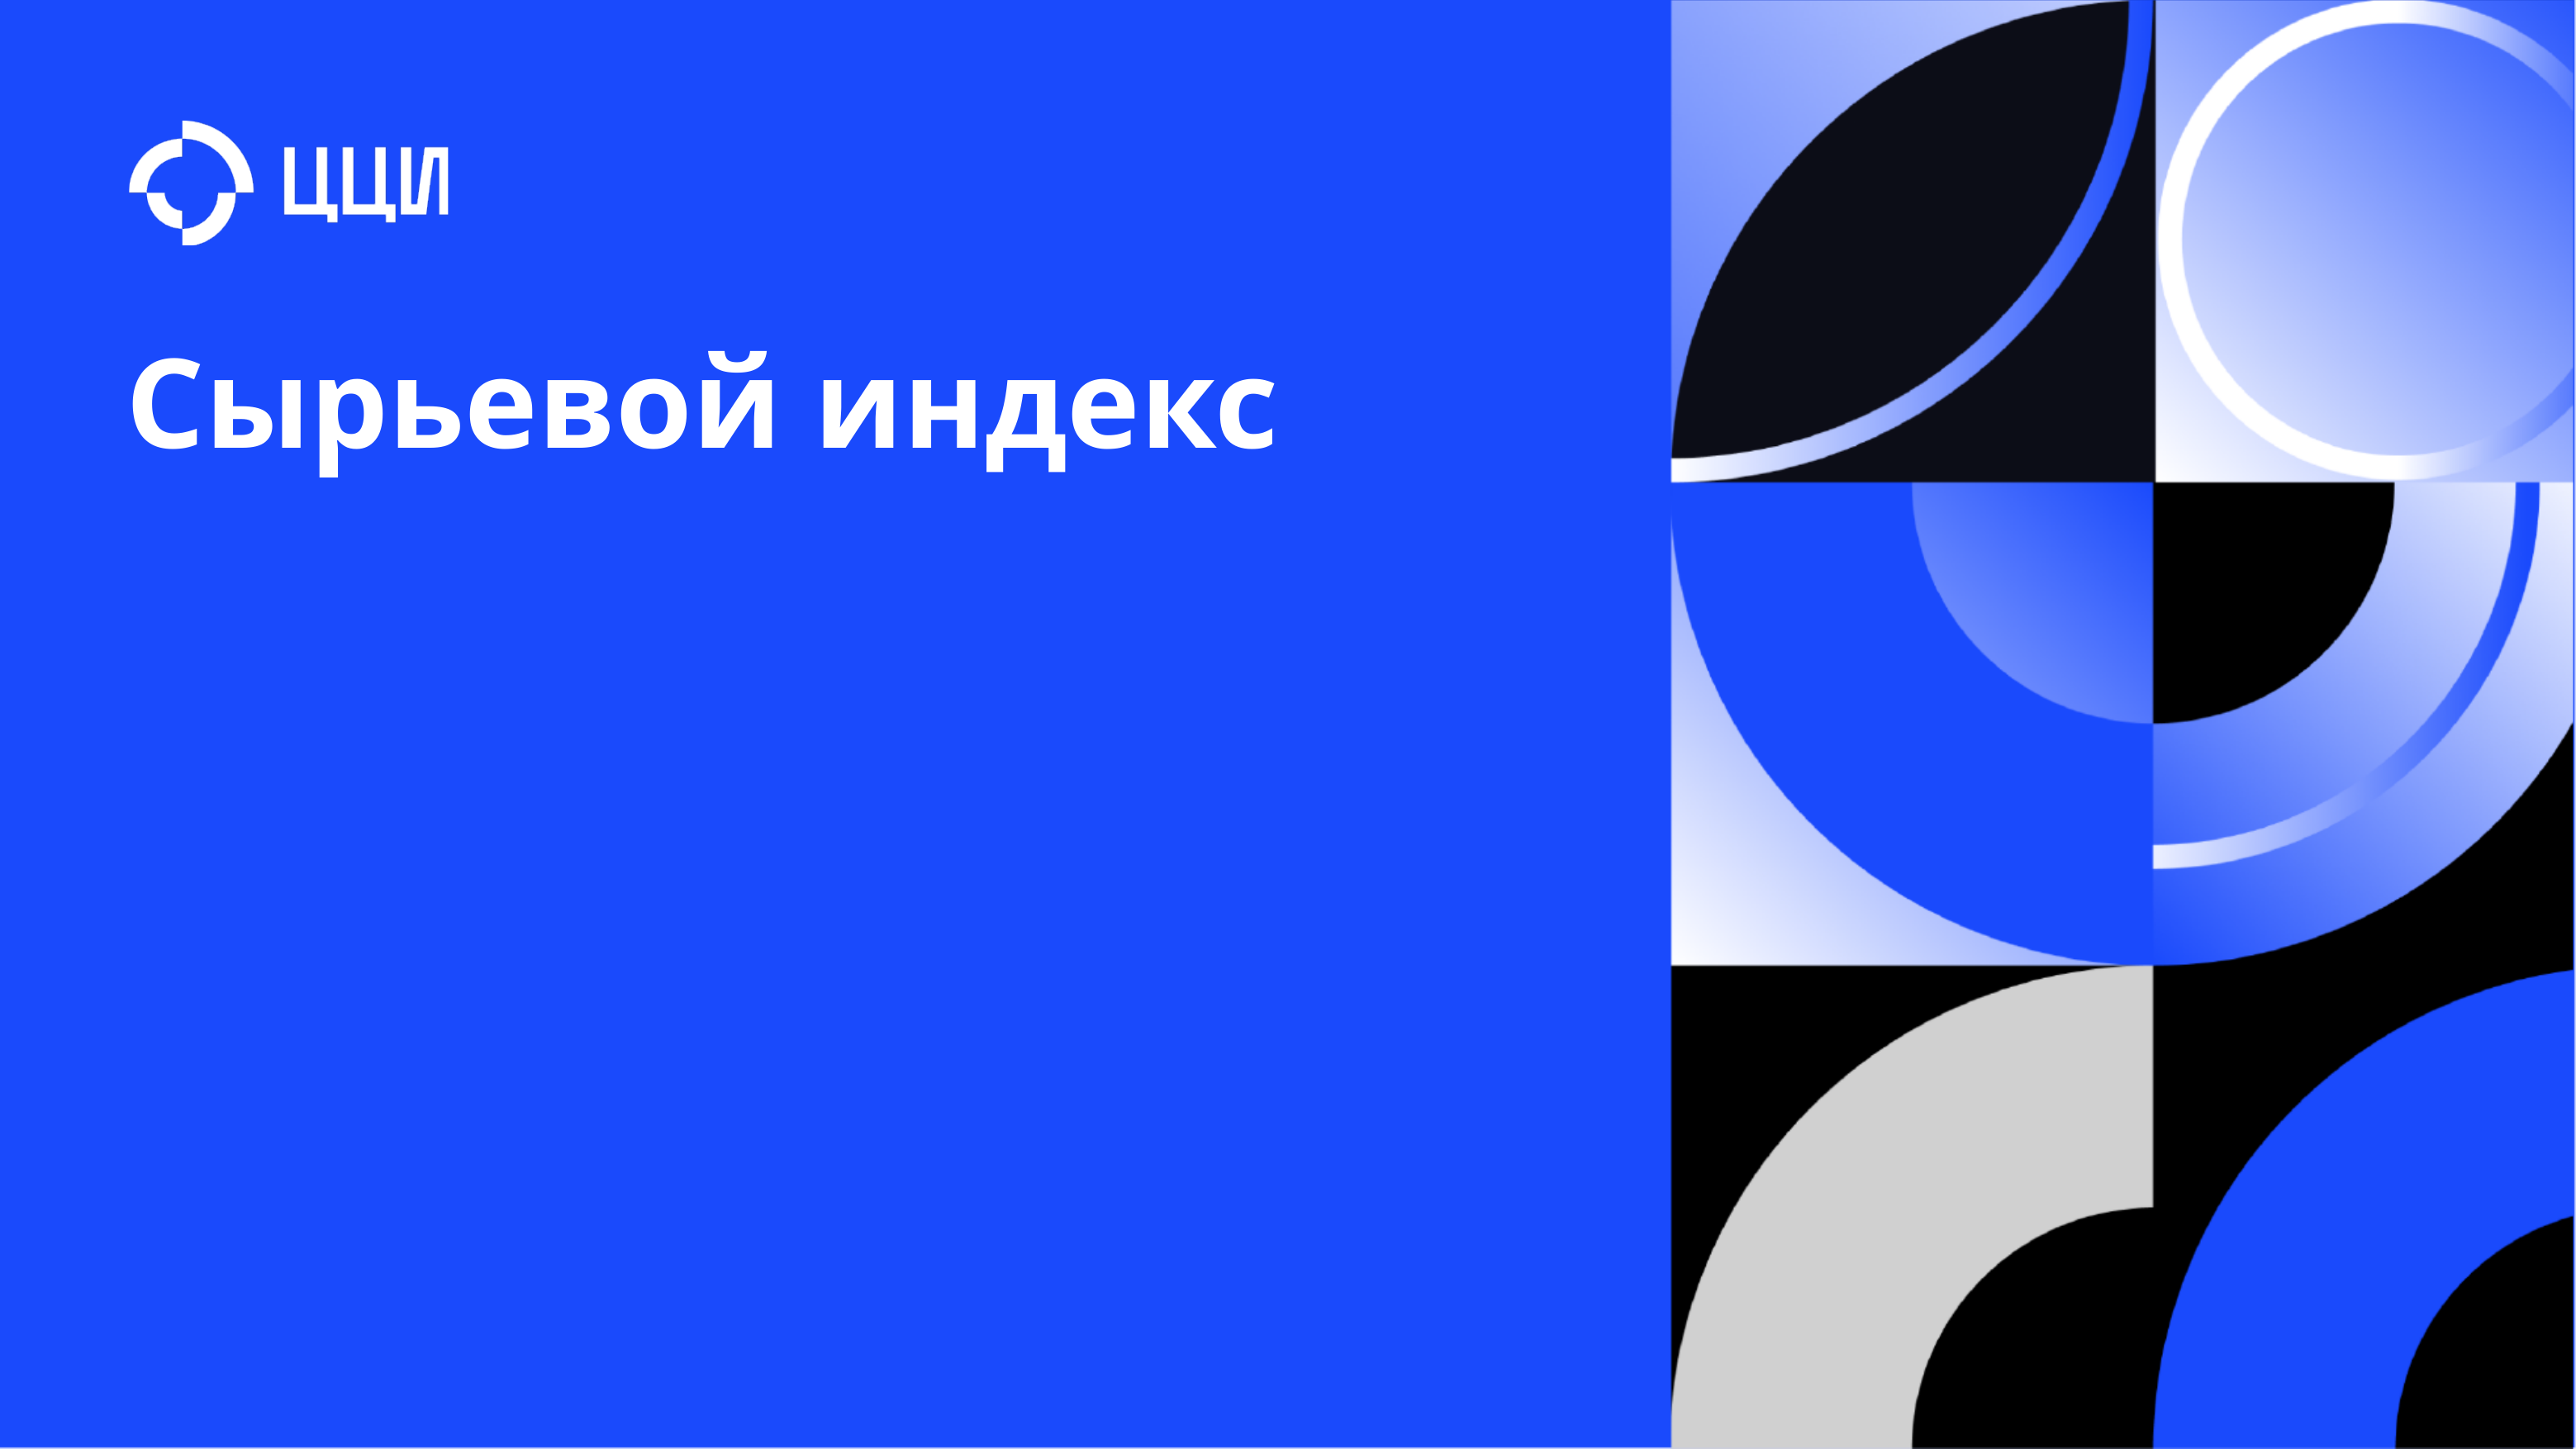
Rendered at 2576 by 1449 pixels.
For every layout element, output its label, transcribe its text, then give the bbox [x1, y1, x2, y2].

picture [0, 0, 2576, 1449]
list Сырьевой индекс [126, 324, 1355, 475]
